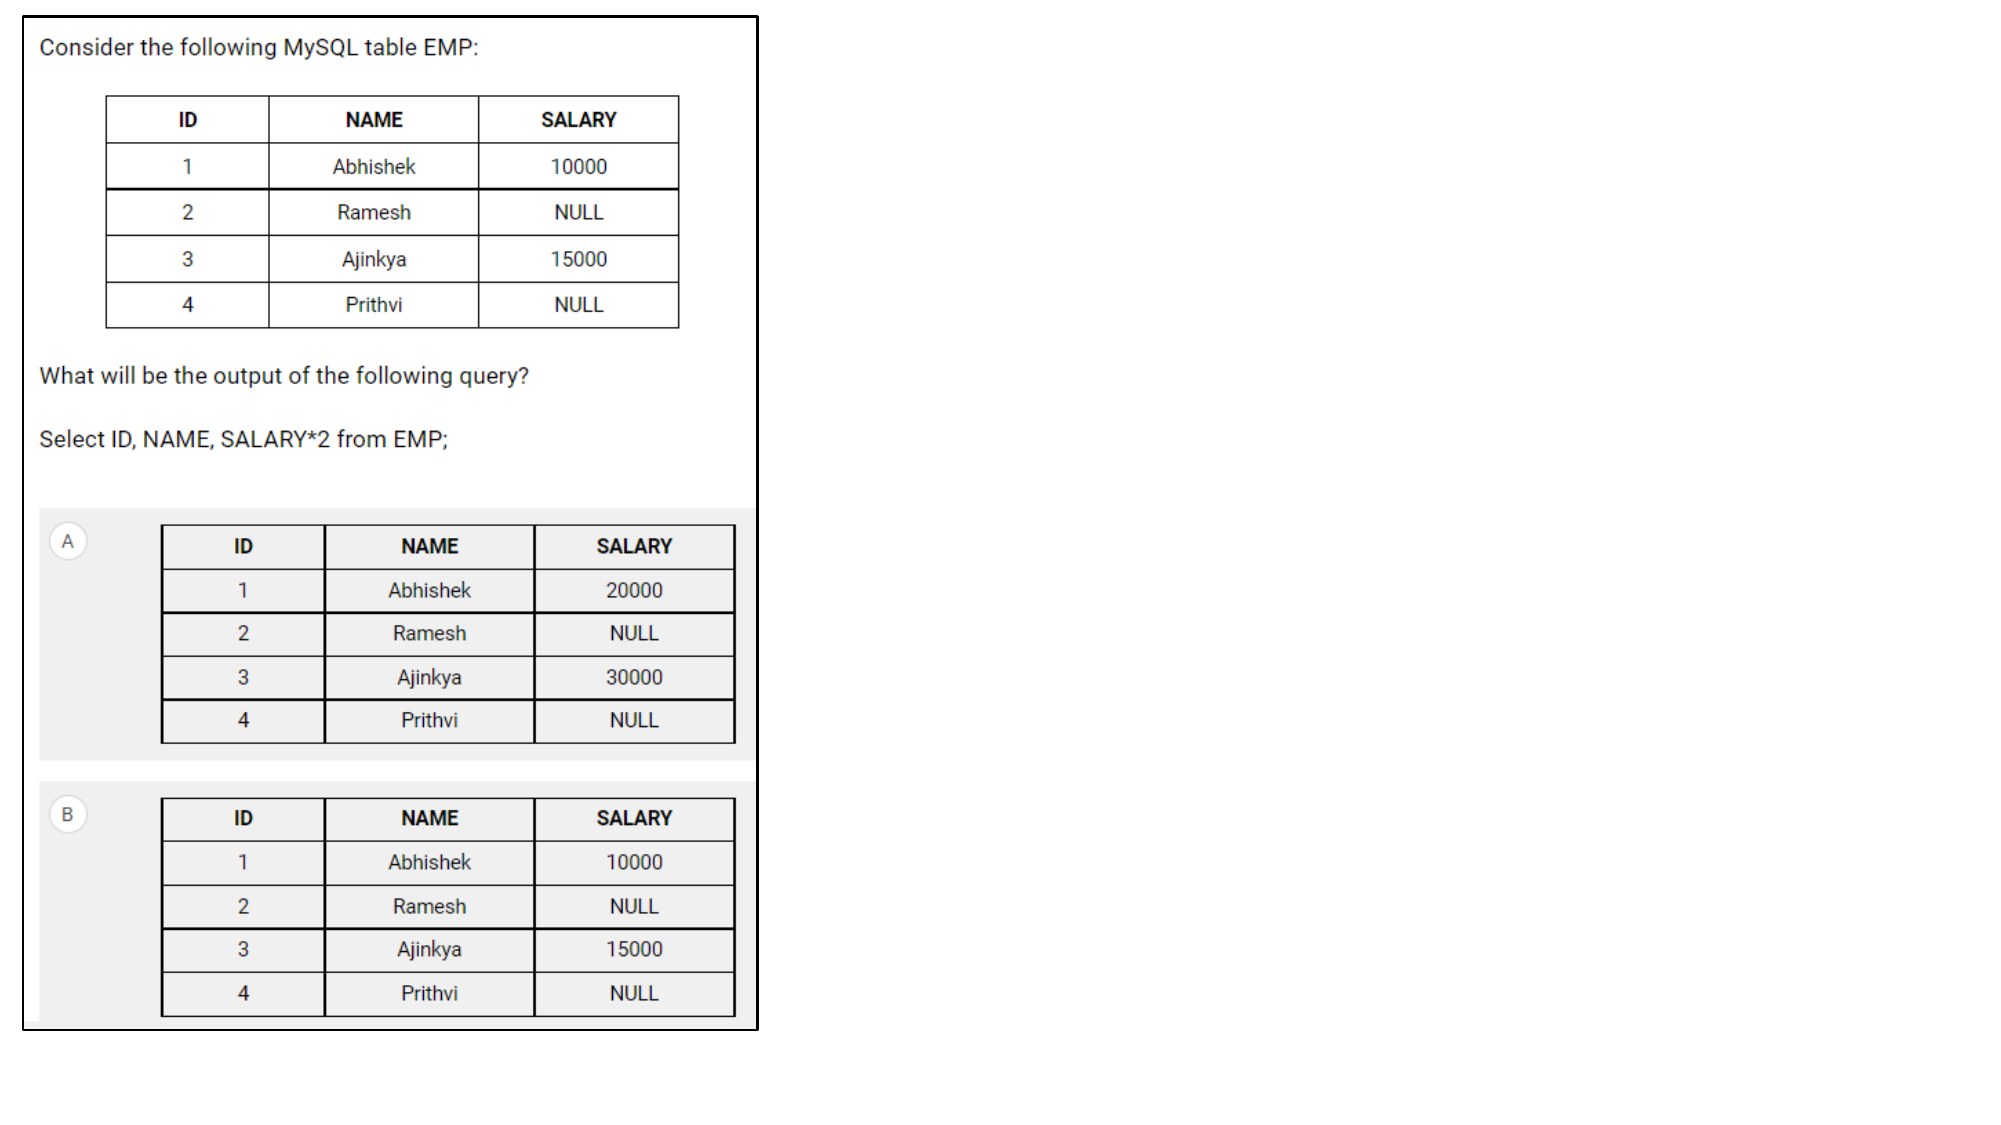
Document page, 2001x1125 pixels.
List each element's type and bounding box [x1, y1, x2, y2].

picture [24, 17, 757, 1029]
